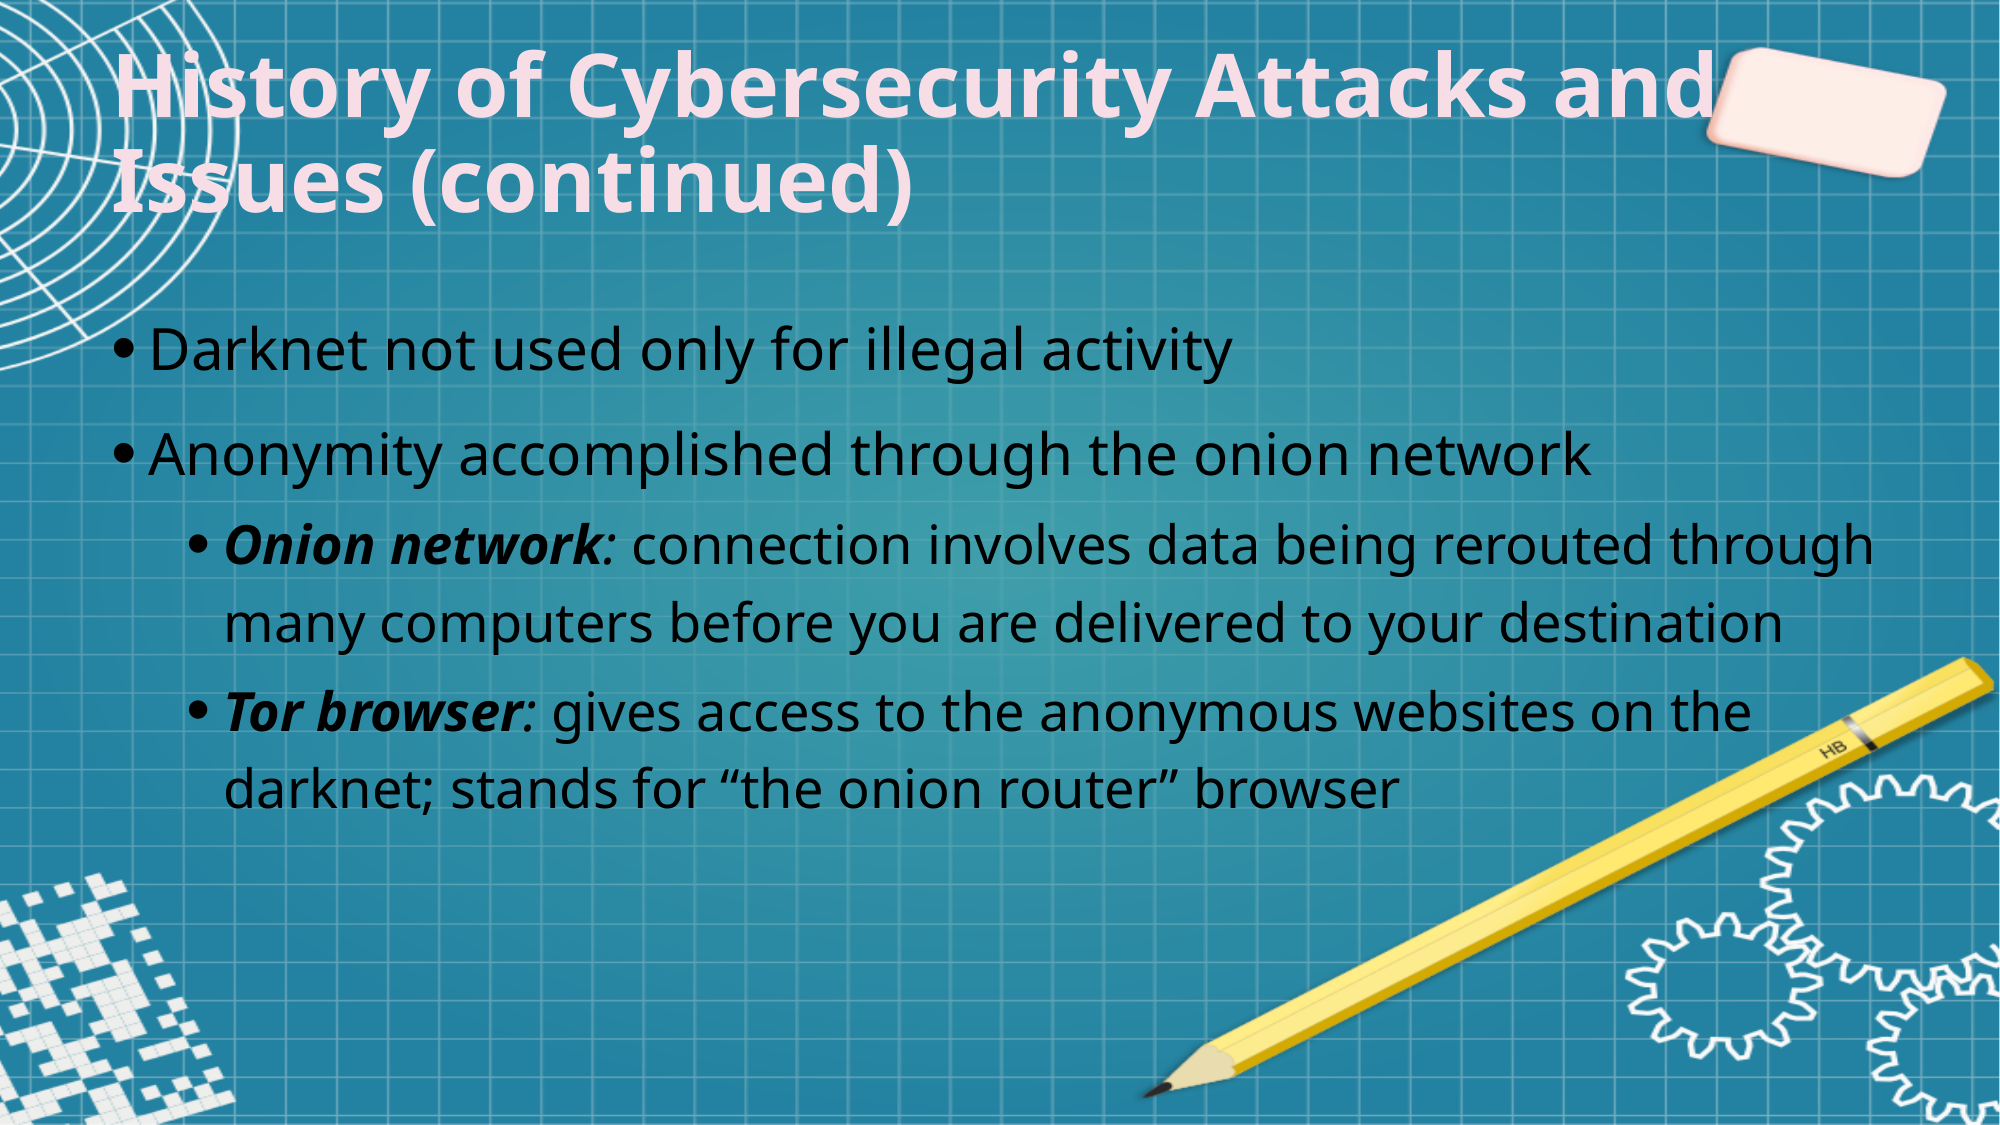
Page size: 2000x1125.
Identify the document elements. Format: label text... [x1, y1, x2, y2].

text_box Darknet not used only for illegal activity Anonymity accomplished through the onion network Onion network: connection involves data being rerouted through many computers before you are delivered to your destination Tor browser: gives access to the anonymous websites on the darknet; stands for “the onion router” browser [96, 291, 1928, 1038]
text_box History of Cybersecurity Attacks and Issues (continued) [96, 32, 1846, 239]
picture [0, 0, 2000, 1125]
